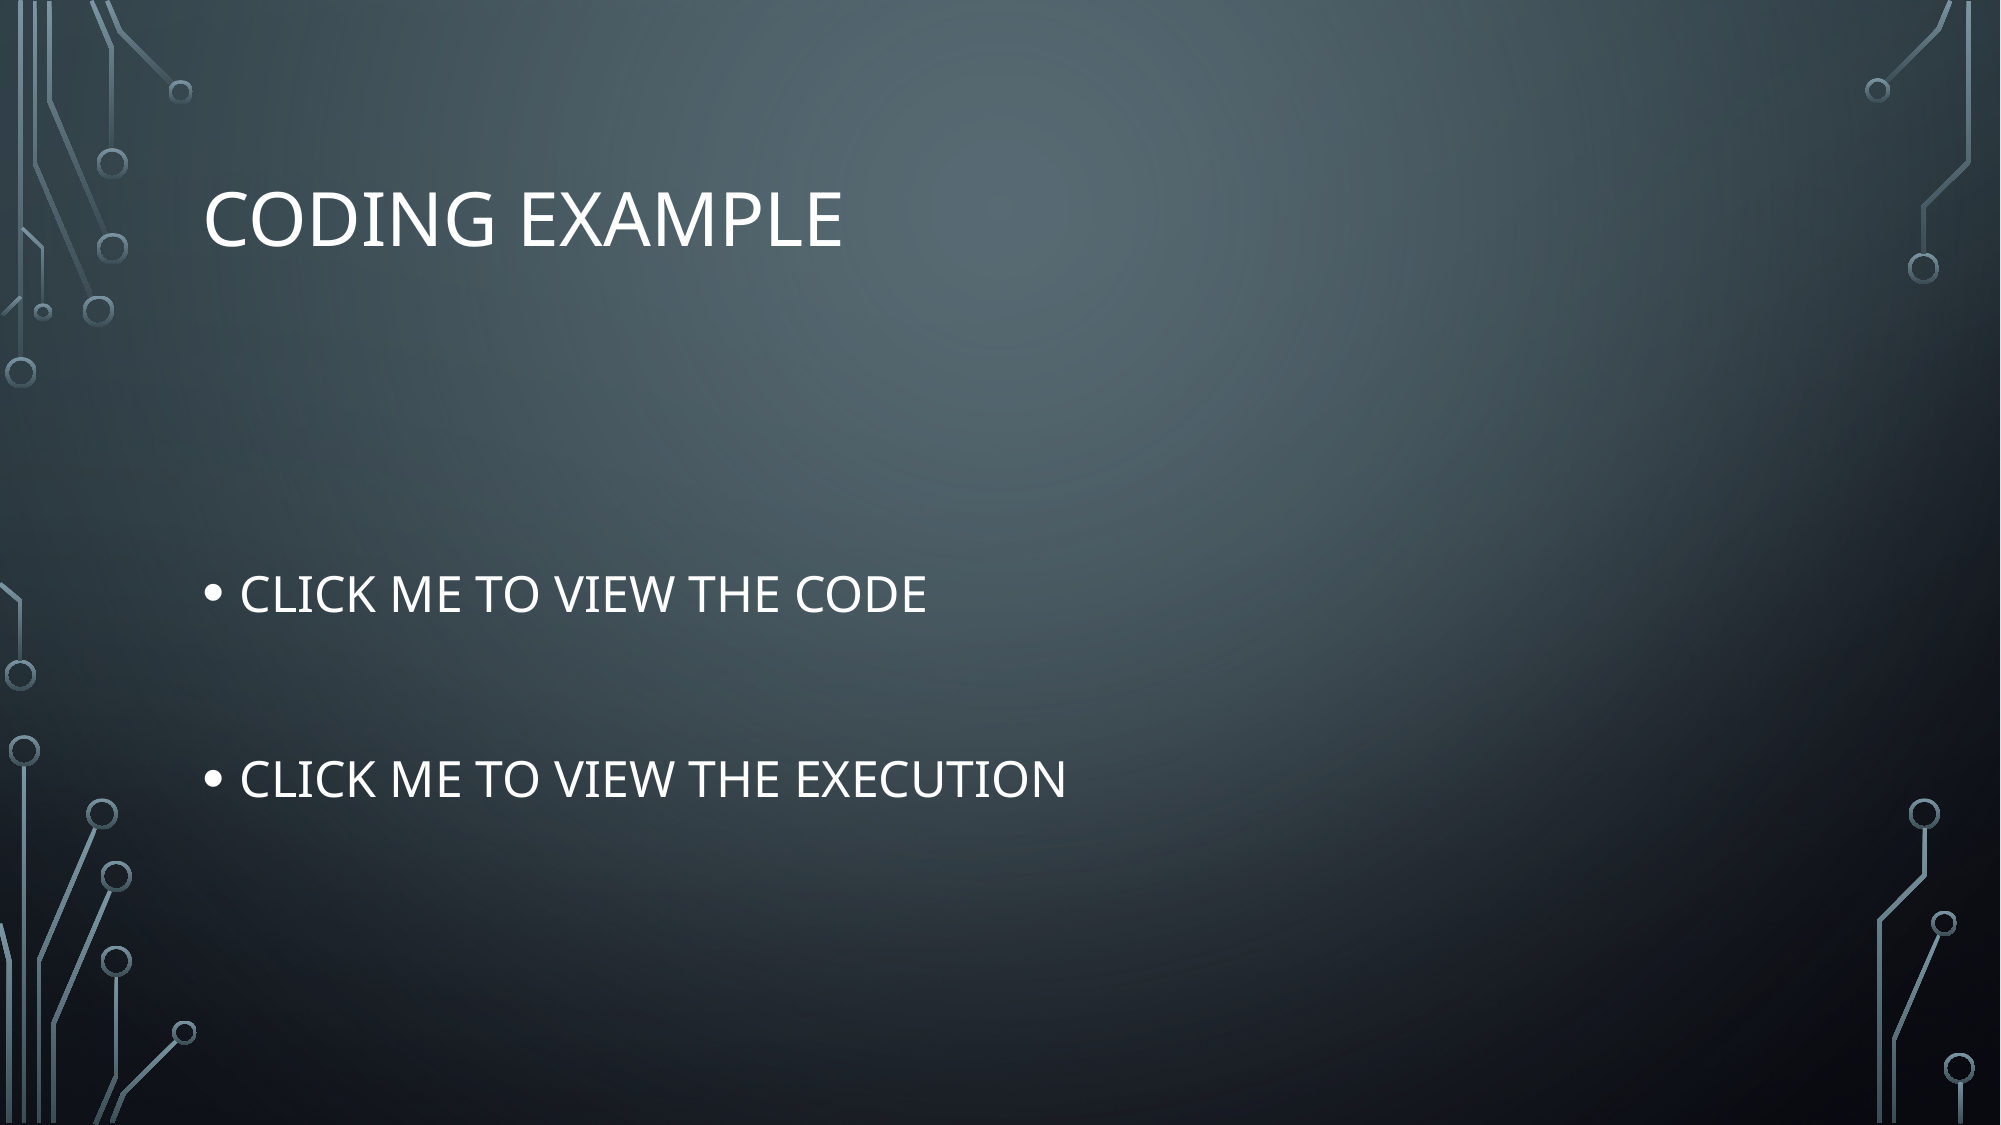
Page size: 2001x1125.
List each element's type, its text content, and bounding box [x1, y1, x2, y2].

list CLICK ME TO VIEW THE CODE CLICK ME TO VIEW THE EXECUTION [187, 369, 1813, 950]
title Coding example [187, 101, 1813, 344]
